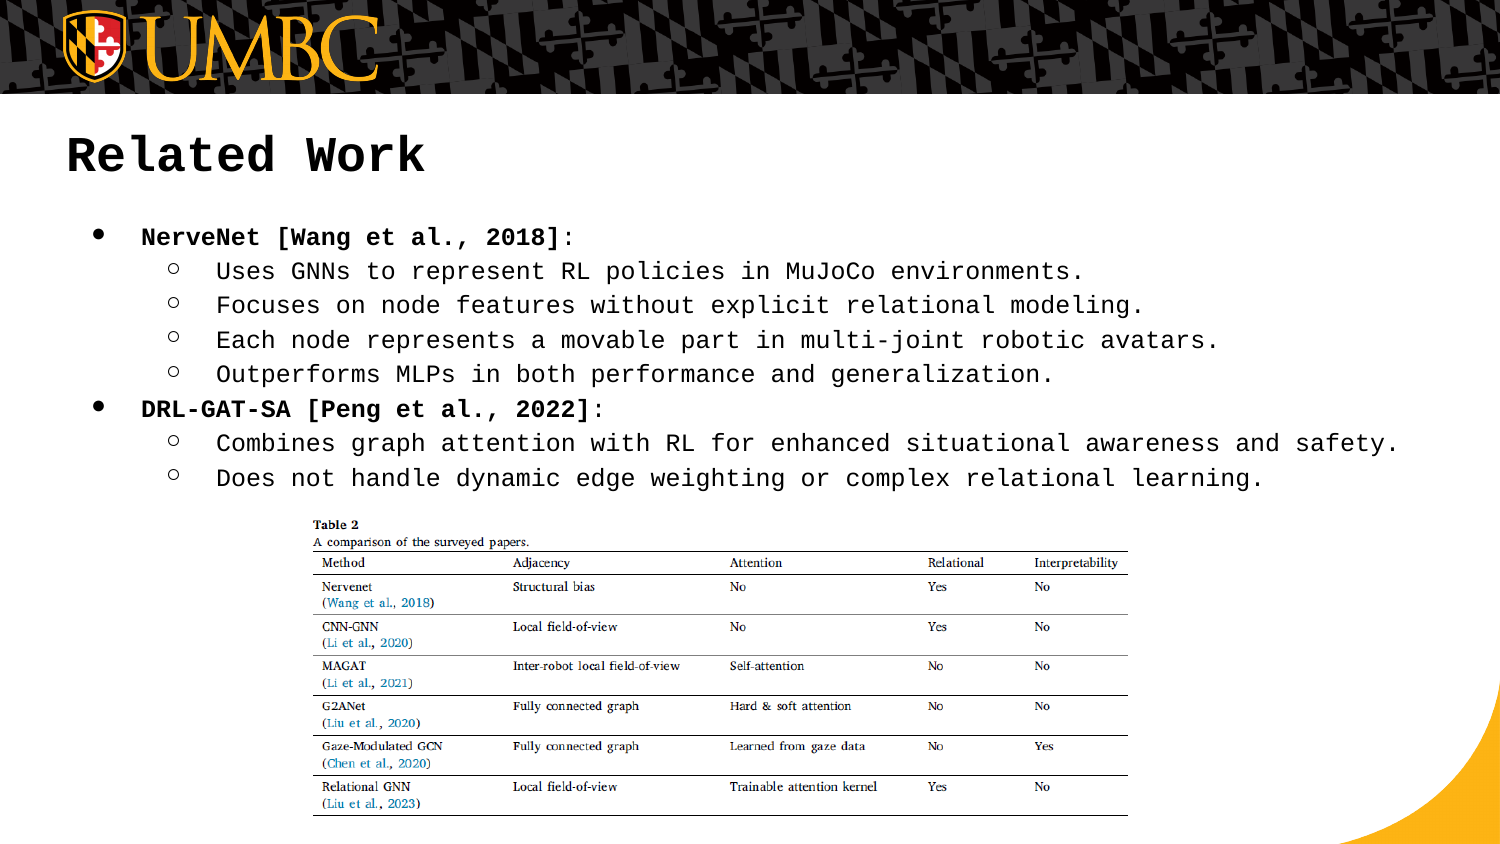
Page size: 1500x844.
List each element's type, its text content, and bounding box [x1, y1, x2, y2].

list NerveNet [Wang et al., 2018]: Uses GNNs to represent RL policies in MuJoCo environments. Focuses on node features without explicit relational modeling. Each node represents a movable part in multi-joint robotic avatars. Outperforms MLPs in both performance and generalization. DRL-GAT-SA [Peng et al., 2022]: Combines graph attention with RL for enhanced situational awareness and safety. Does not handle dynamic edge weighting or complex relational learning. [51, 200, 1449, 761]
title Related Work [51, 106, 1449, 200]
picture [0, 0, 1500, 94]
picture [295, 509, 1205, 844]
picture [1338, 679, 1500, 844]
